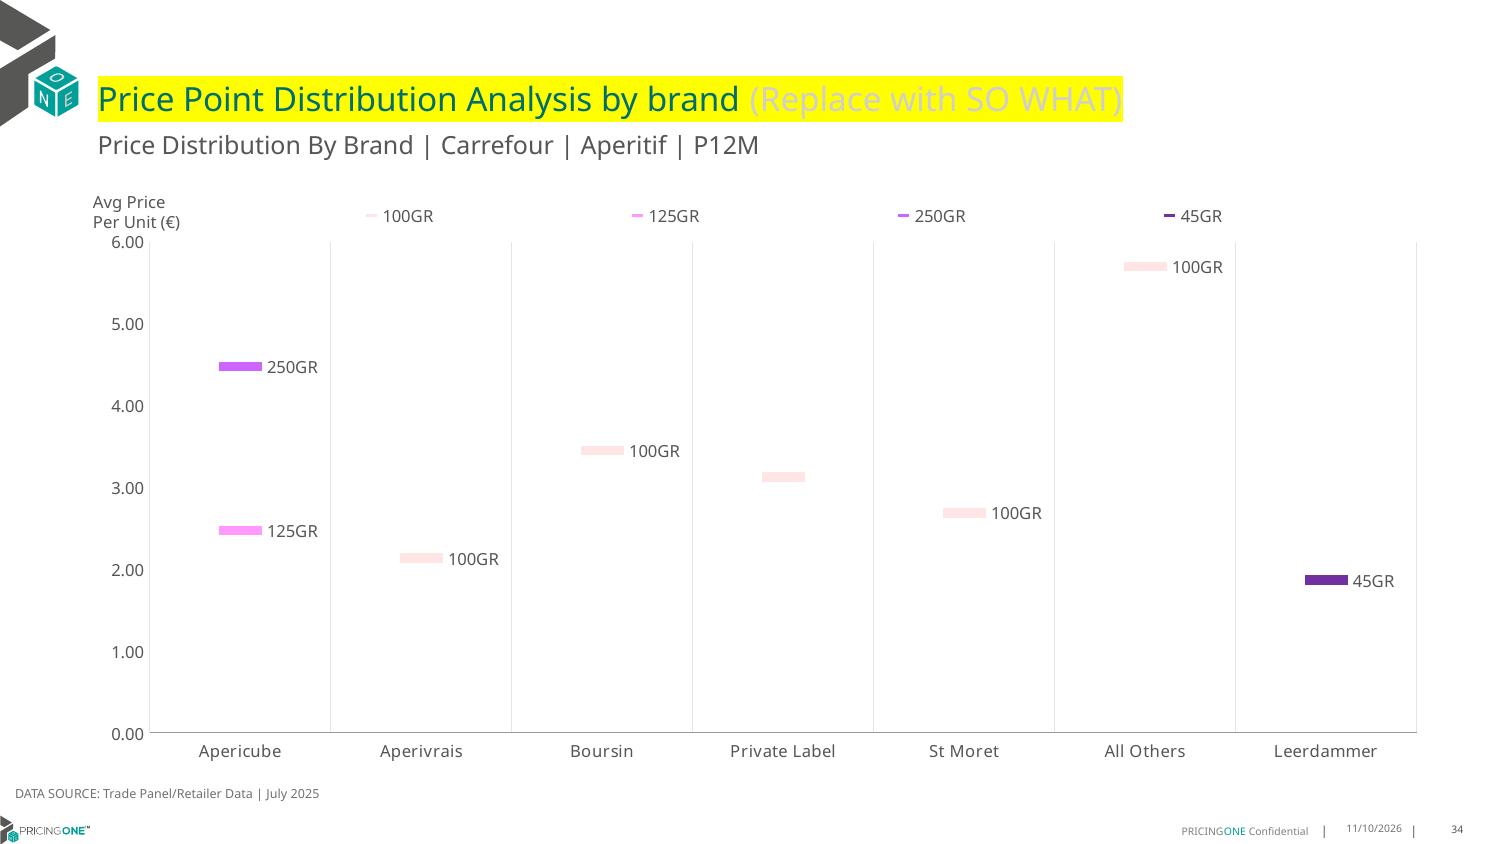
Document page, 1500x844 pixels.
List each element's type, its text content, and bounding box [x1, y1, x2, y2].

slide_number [1325, 815, 1417, 844]
list Price Distribution By Brand | Carrefour | Aperitif | P12M [82, 127, 1418, 186]
slide_number 34 [1417, 815, 1479, 844]
title Price Point Distribution Analysis by brand (Replace with SO WHAT) [82, 0, 1418, 127]
chart [88, 185, 1418, 776]
list DATA SOURCE: Trade Panel/Retailer Data | July 2025 [0, 776, 750, 814]
